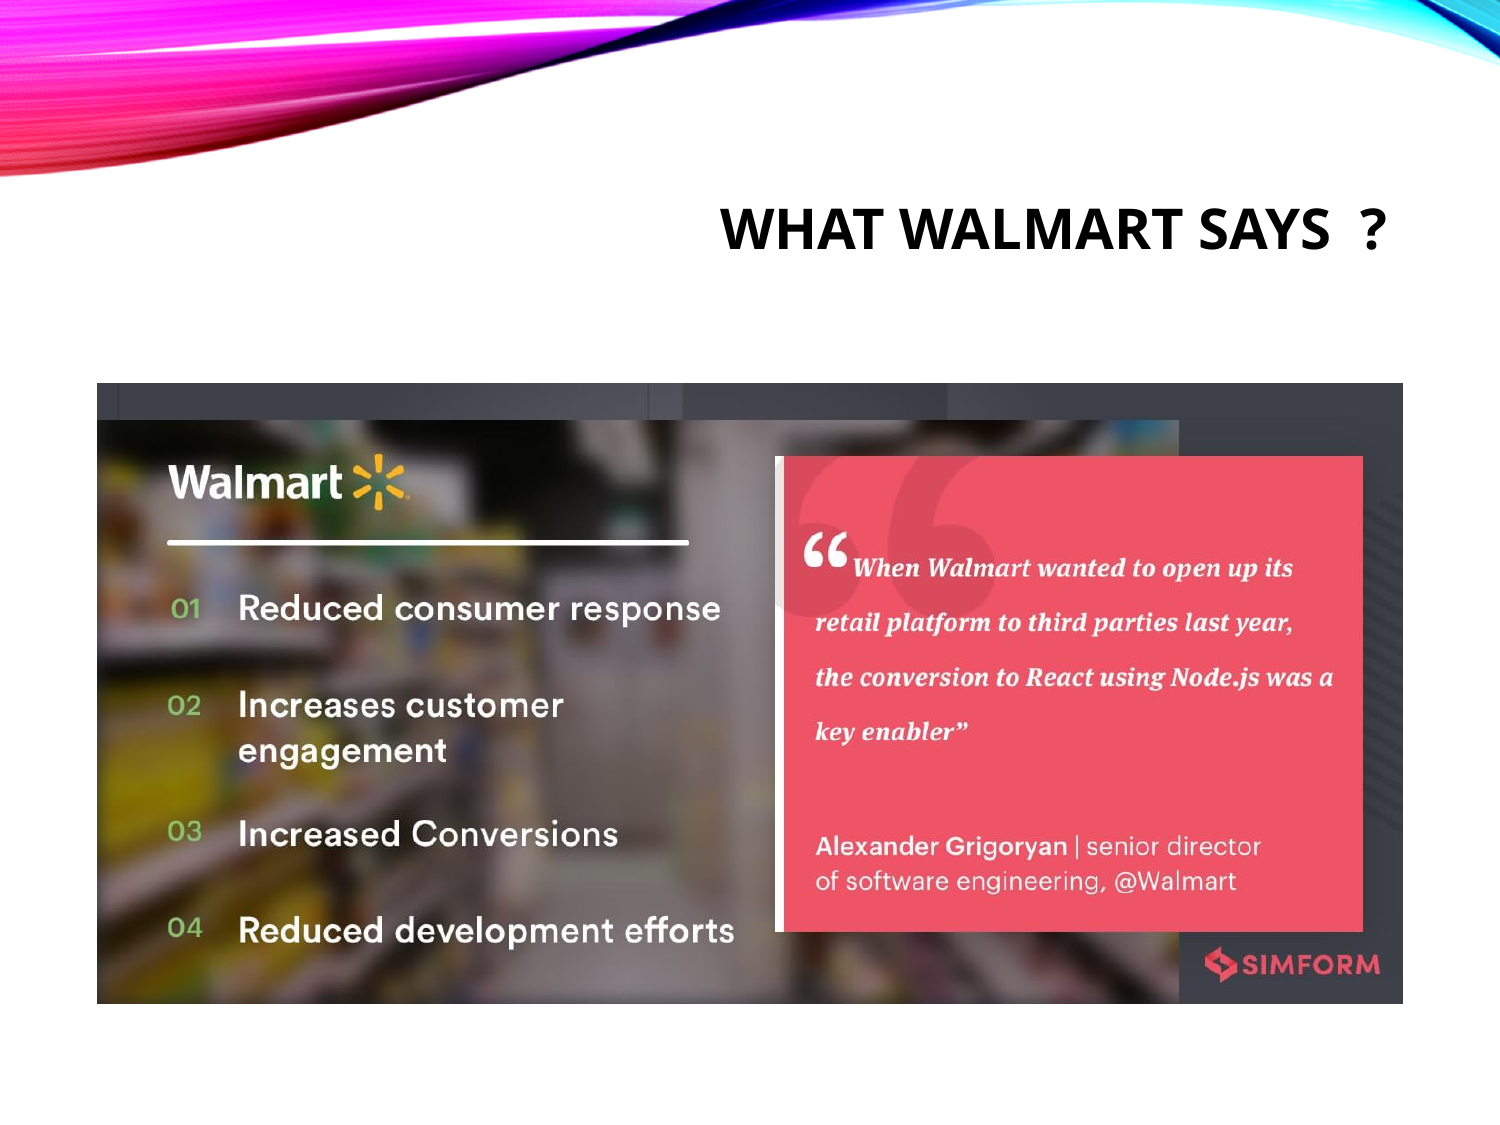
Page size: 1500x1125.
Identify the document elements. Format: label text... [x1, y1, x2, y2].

picture [0, 0, 1500, 178]
title What walmart says ? [356, 125, 1403, 338]
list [97, 383, 1403, 1005]
